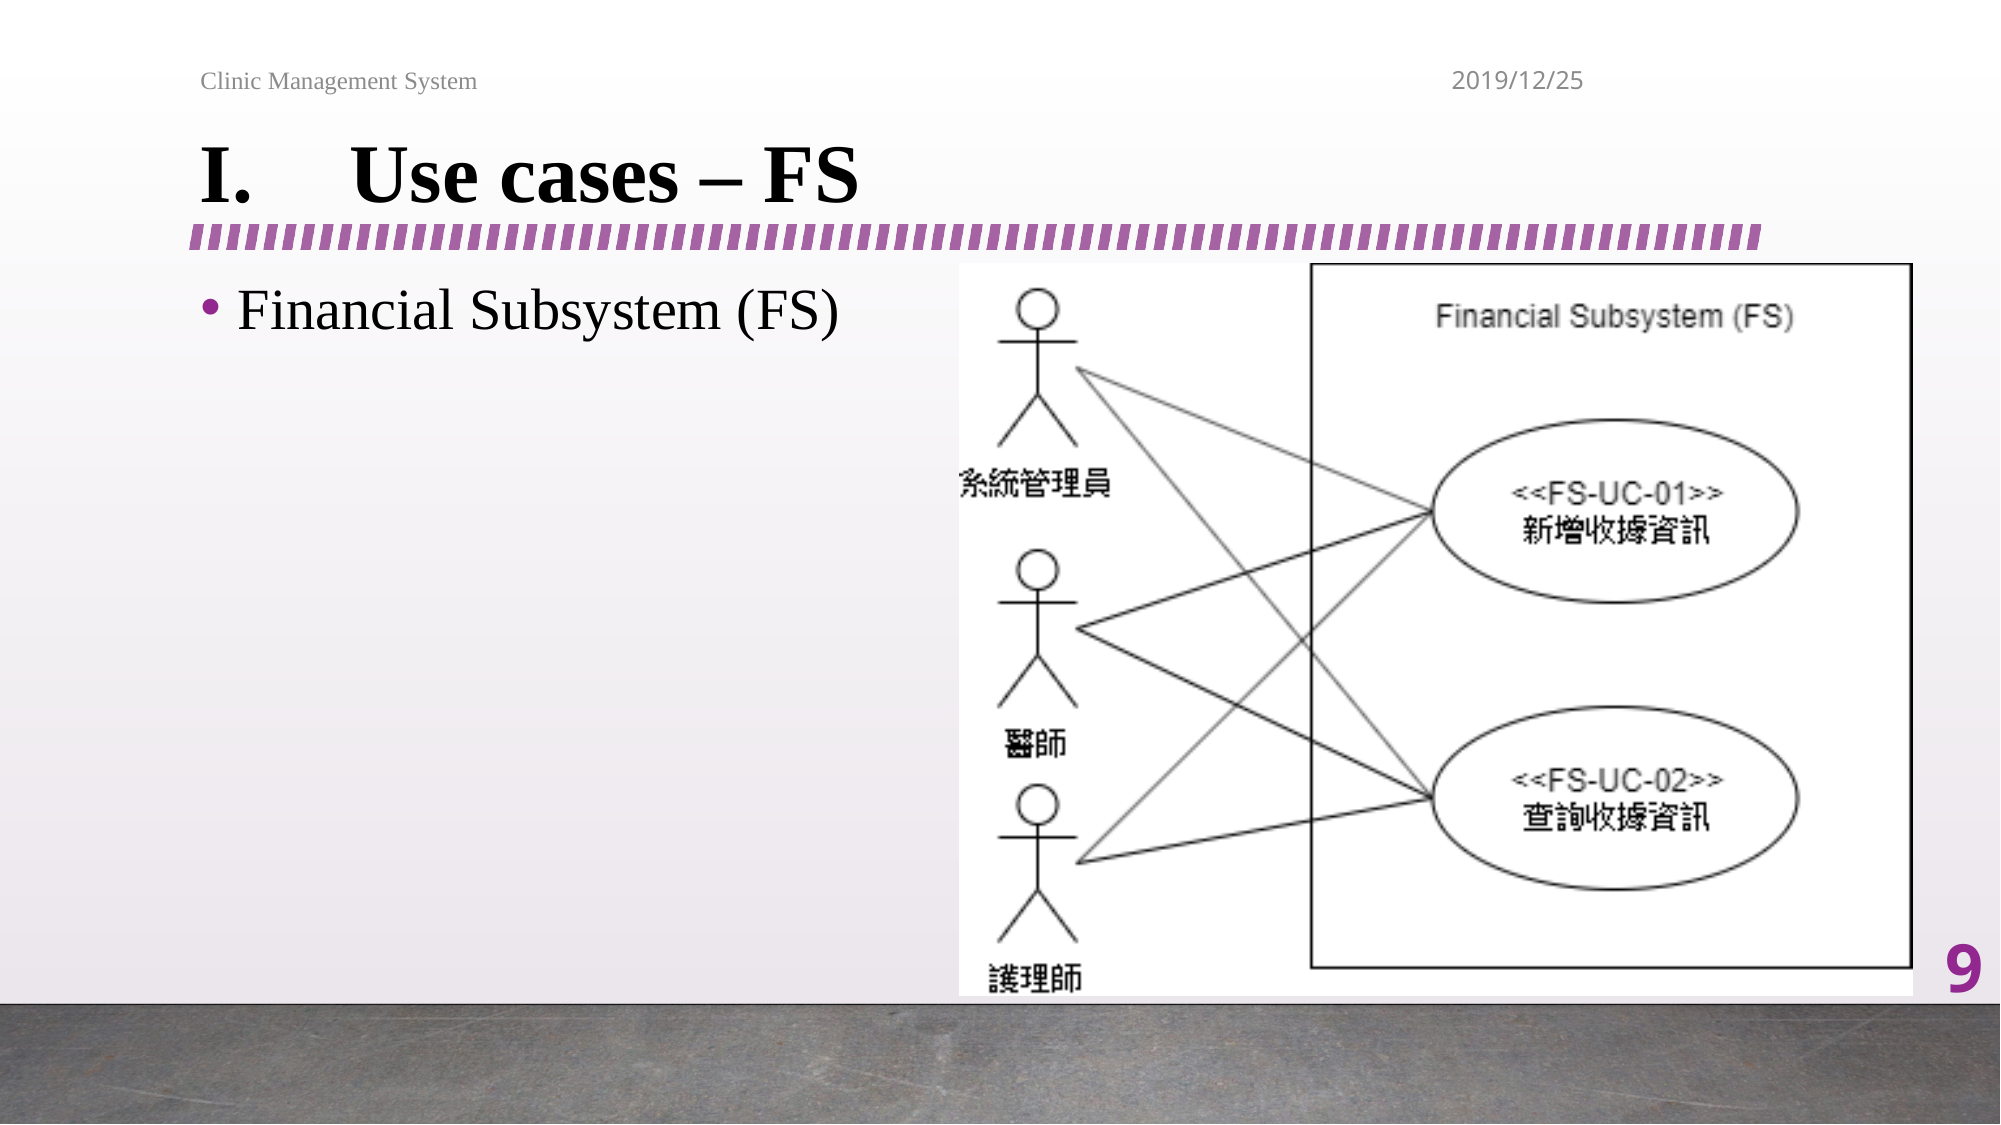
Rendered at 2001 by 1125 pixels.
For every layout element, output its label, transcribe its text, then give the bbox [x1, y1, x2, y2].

slide_number 9 [1865, 918, 1999, 1001]
picture [0, 1004, 2000, 1124]
title I. Use cases – FS [184, 123, 1761, 218]
footer Clinic Management System [185, 54, 1398, 105]
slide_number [1398, 54, 1600, 105]
list Financial Subsystem (FS) [185, 250, 1147, 996]
picture [959, 263, 1913, 996]
